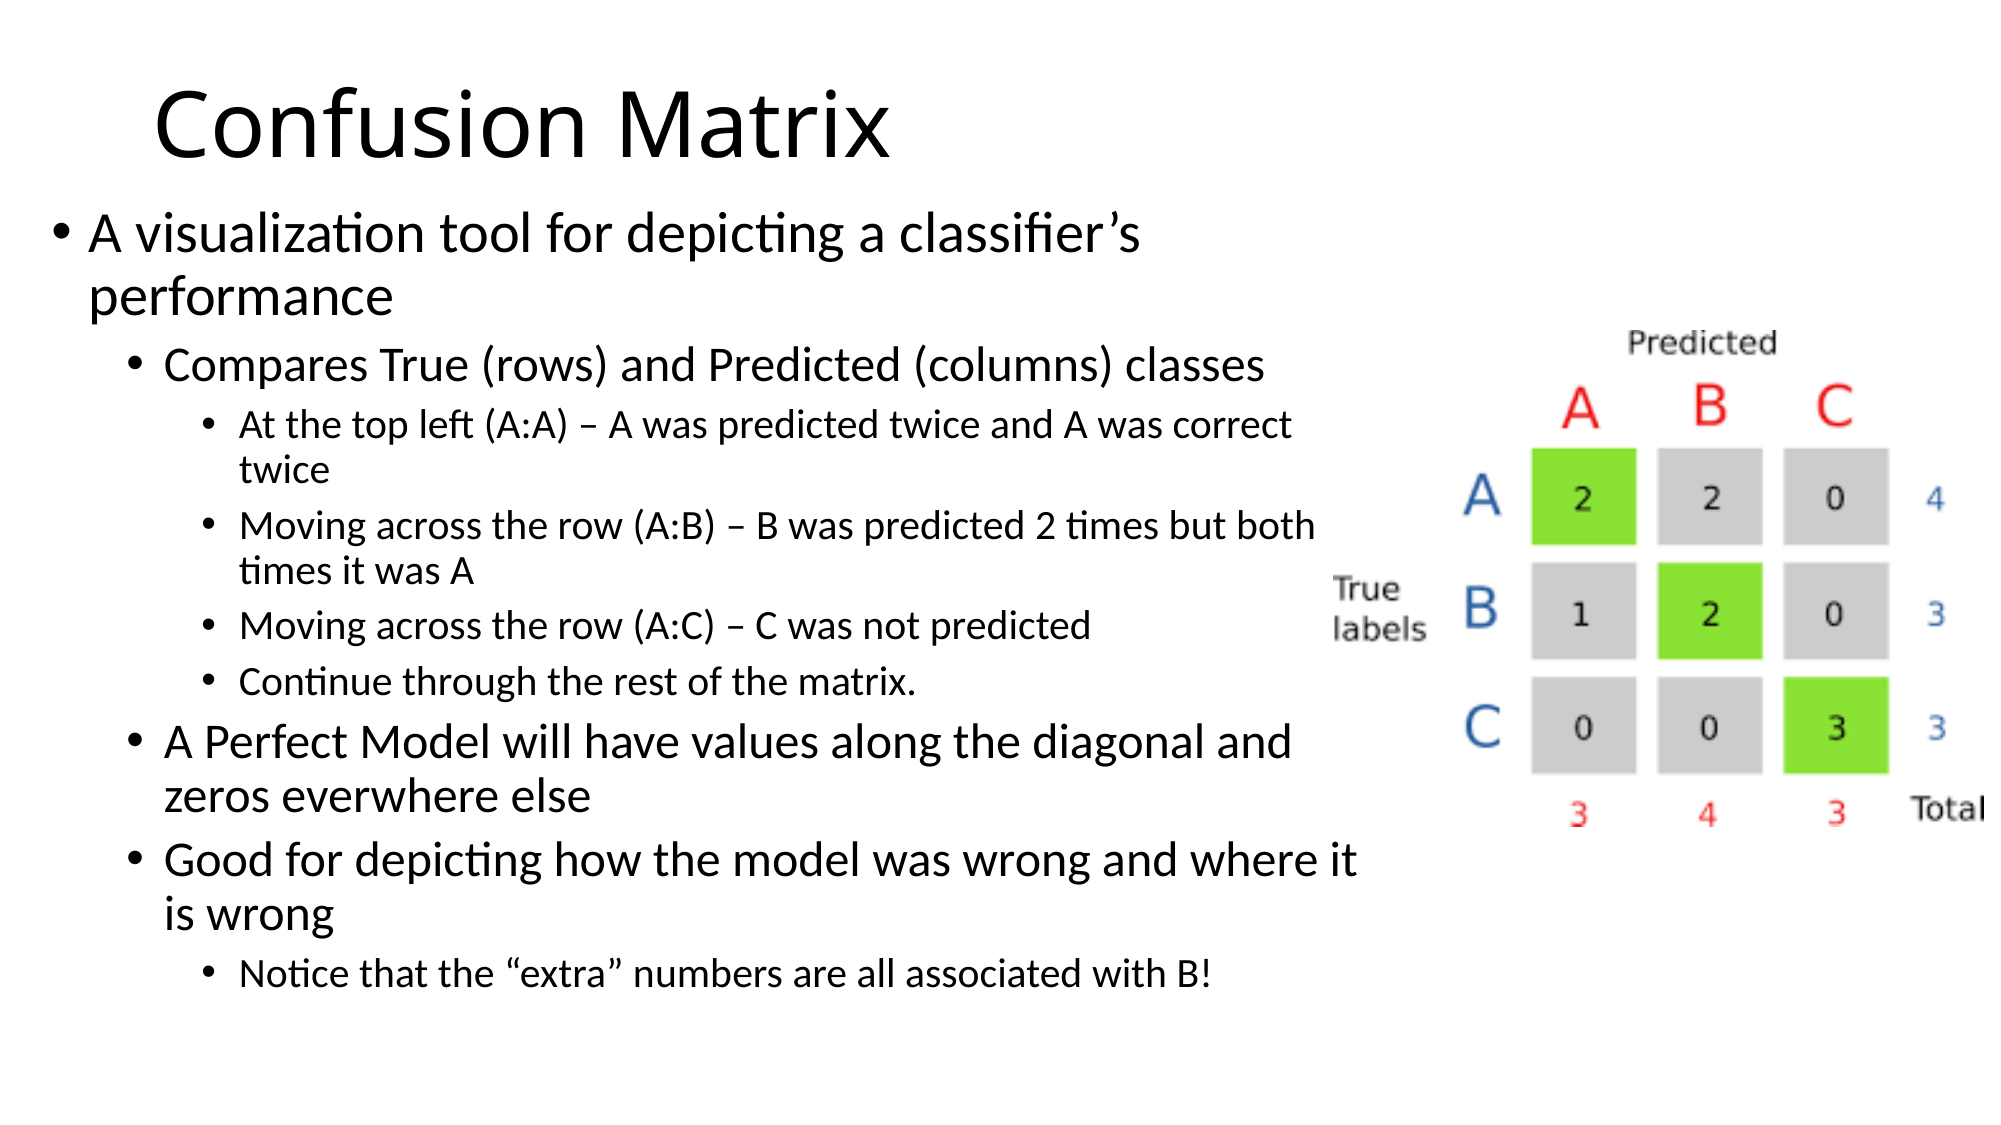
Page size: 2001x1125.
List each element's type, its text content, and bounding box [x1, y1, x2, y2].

title Confusion Matrix [137, 59, 1863, 195]
list A visualization tool for depicting a classifier’s performance Compares True (rows) and Predicted (columns) classes At the top left (A:A) – A was predicted twice and A was correct twice Moving across the row (A:B) – B was predicted 2 times but both times it was A Moving across the row (A:C) – C was not predicted Continue through the rest of the matrix. A Perfect Model will have values along the diagonal and zeros everwhere else Good for depicting how the model was wrong and where it is wrong Notice that the “extra” numbers are all associated with B! [36, 195, 1402, 1014]
picture [1333, 330, 1984, 827]
